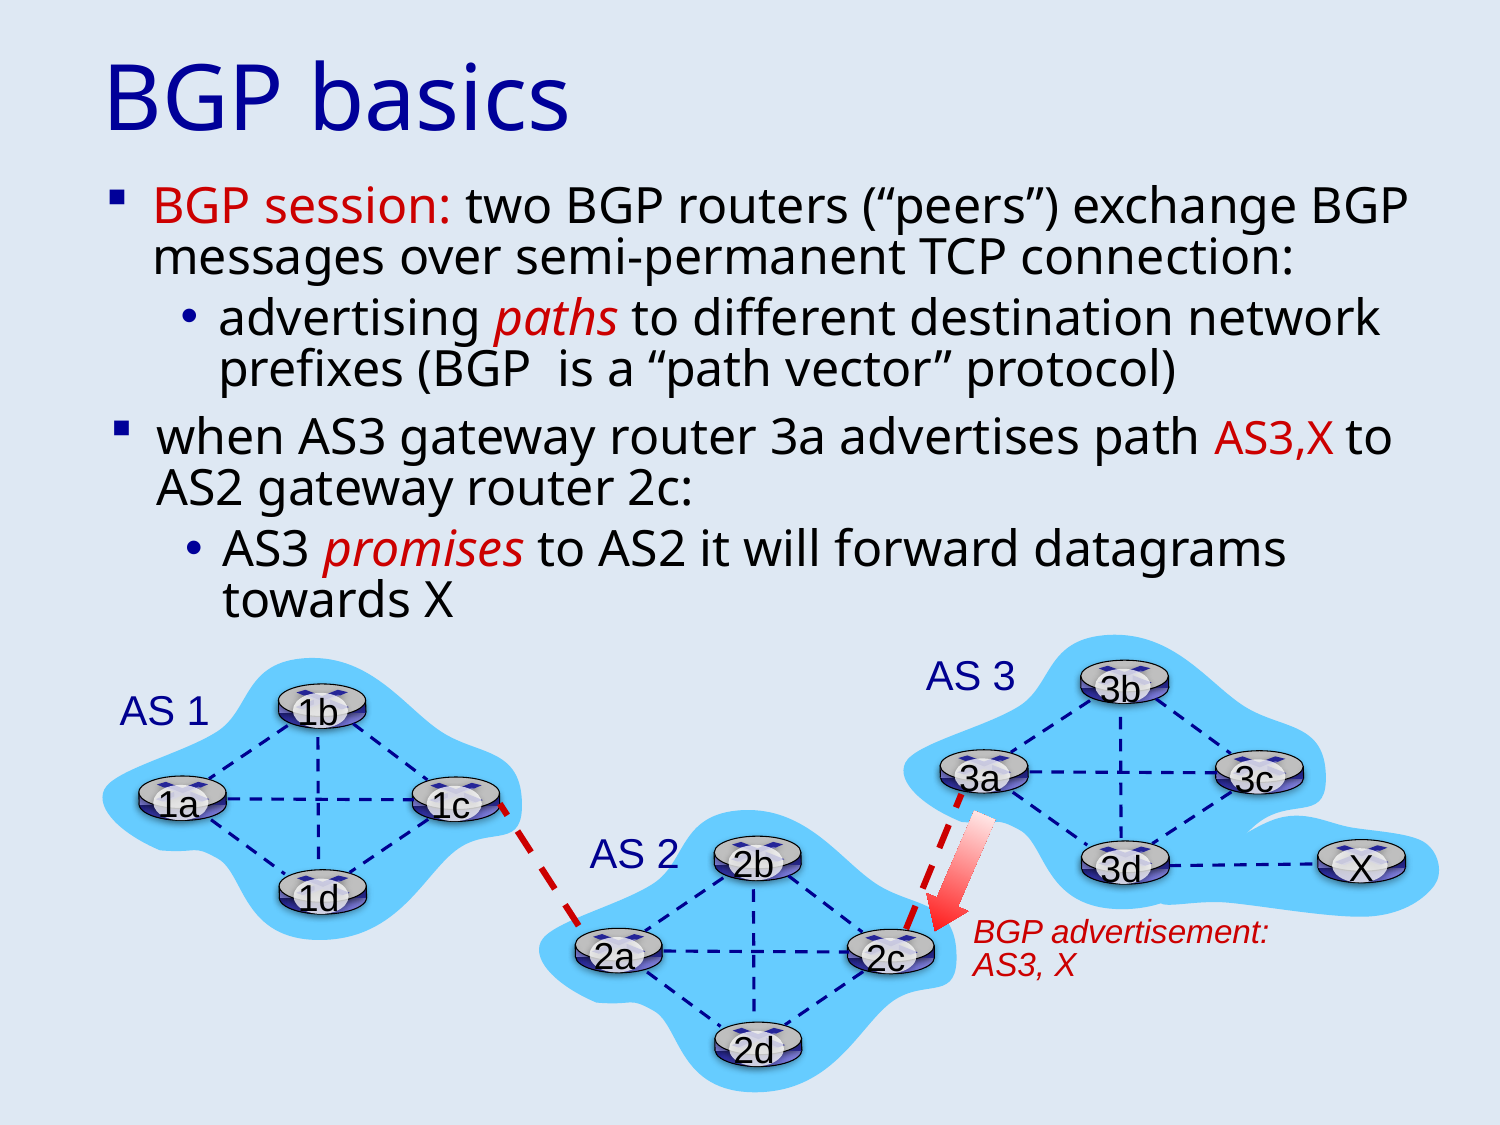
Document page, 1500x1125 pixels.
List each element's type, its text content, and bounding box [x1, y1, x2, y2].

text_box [905, 793, 962, 930]
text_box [102, 657, 523, 941]
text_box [939, 656, 1304, 808]
text_box [1308, 735, 1326, 807]
text_box AS 3 [911, 641, 1032, 707]
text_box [538, 809, 957, 1093]
text_box [903, 743, 934, 792]
text_box [1059, 634, 1180, 655]
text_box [936, 809, 1363, 994]
title BGP basics [87, 0, 1363, 188]
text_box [1366, 815, 1440, 917]
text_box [499, 803, 579, 927]
text_box BGP session: two BGP routers (“peers”) exchange BGP messages over semi-permanent TCP connection: advertising paths to different destination network prefixes (BGP is a “path vector” protocol) [90, 175, 1487, 379]
list when AS3 gateway router 3a advertises path AS3,X to AS2 gateway router 2c: AS3 promises to AS2 it will forward datagrams towards X [95, 406, 1491, 609]
